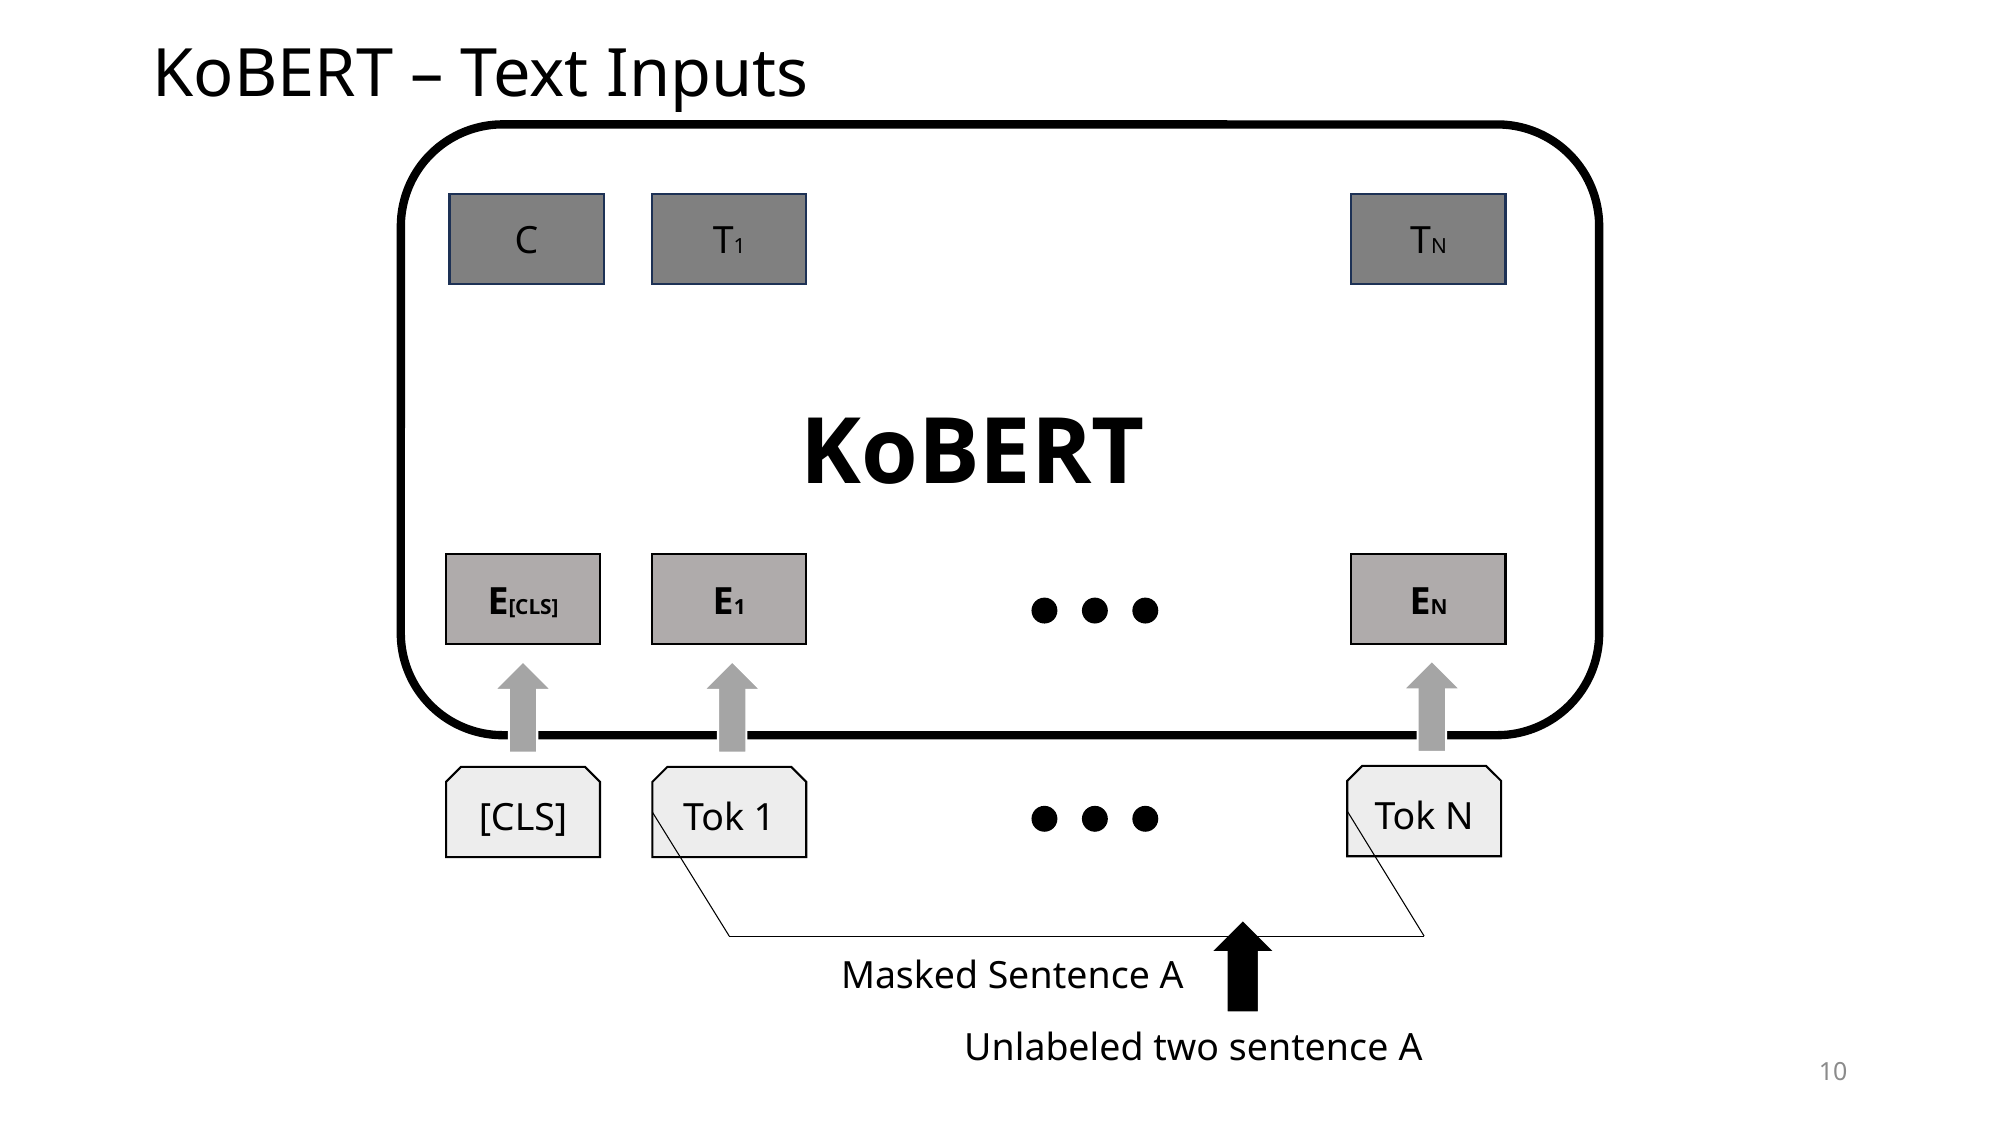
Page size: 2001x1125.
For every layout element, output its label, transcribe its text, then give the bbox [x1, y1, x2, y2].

text_box C [448, 193, 605, 285]
text_box T1 [651, 193, 807, 285]
text_box [1207, 937, 1278, 1014]
title KoBERT – Text Inputs [137, 0, 1863, 184]
text_box E1 [651, 553, 807, 645]
text_box [701, 659, 764, 754]
text_box Unlabeled two sentence A [949, 1015, 1438, 1076]
text_box [492, 659, 555, 754]
text_box Masked Sentence A [826, 943, 1199, 1004]
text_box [1032, 806, 1158, 831]
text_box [445, 766, 807, 858]
text_box [399, 184, 1601, 737]
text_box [1032, 598, 1158, 623]
text_box EN [1350, 553, 1507, 645]
text_box TN [1350, 193, 1507, 285]
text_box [729, 856, 1425, 937]
text_box KoBERT [785, 384, 1160, 509]
text_box E[CLS] [445, 553, 601, 645]
slide_number 10 [1412, 1042, 1863, 1103]
text_box Tok N [1346, 764, 1503, 858]
text_box [1400, 659, 1463, 753]
